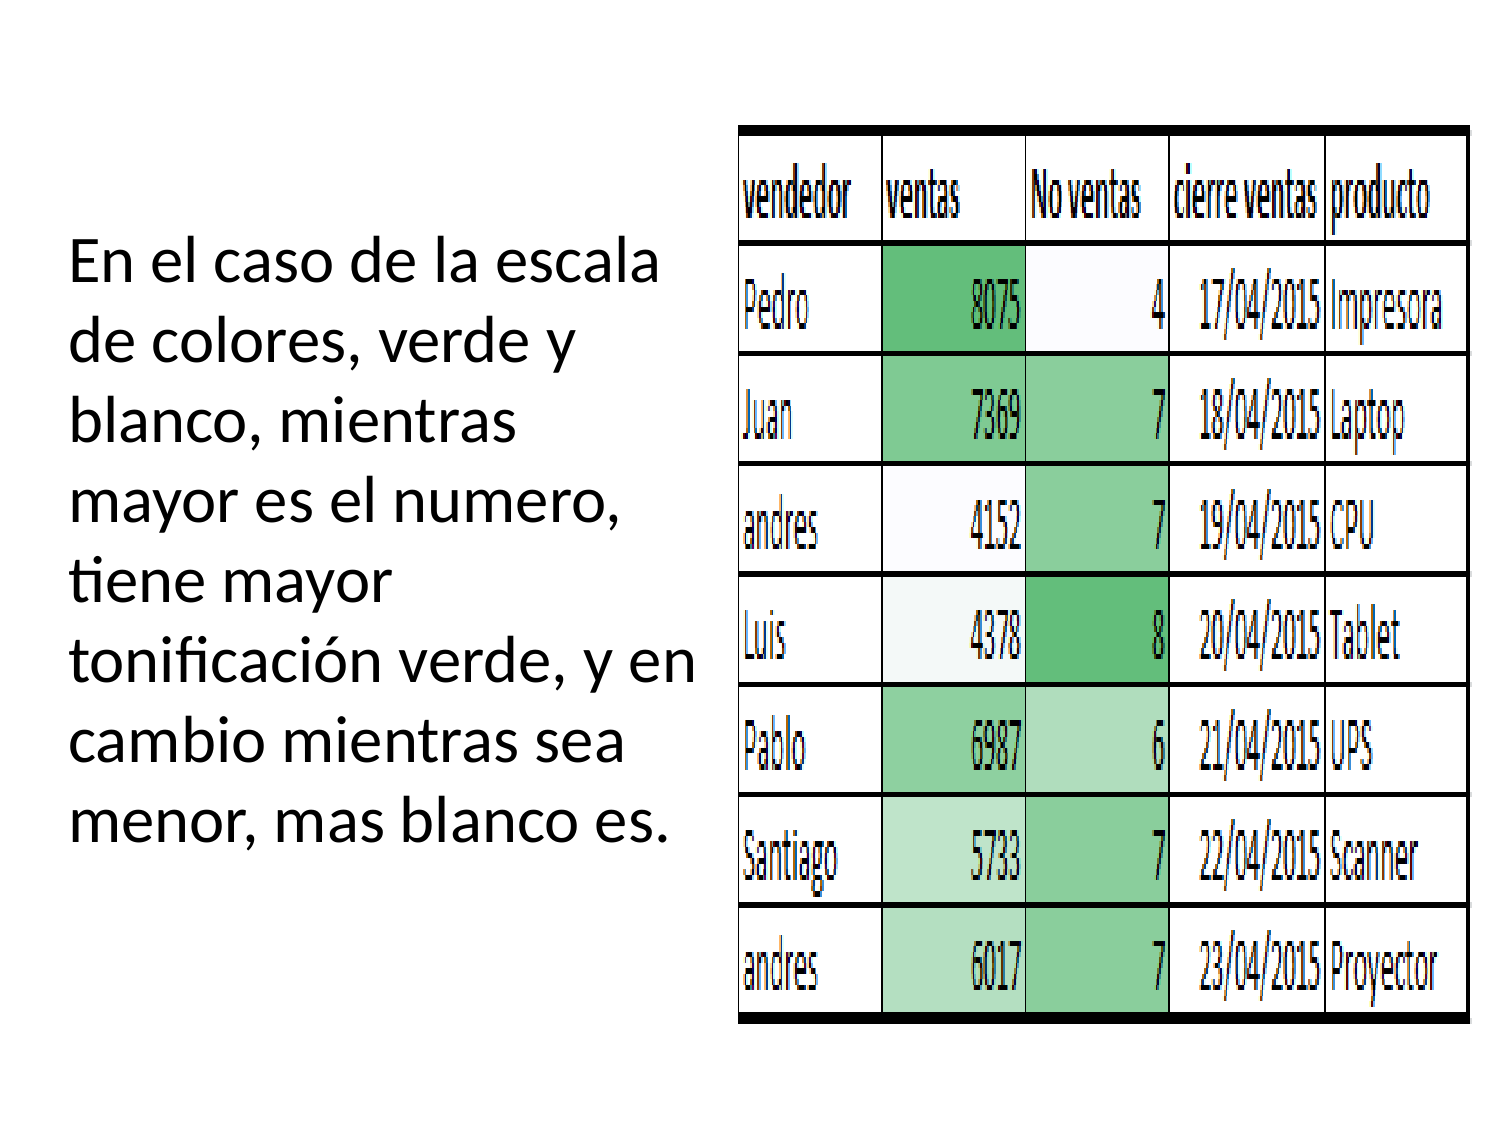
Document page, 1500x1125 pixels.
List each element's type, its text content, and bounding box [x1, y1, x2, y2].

list En el caso de la escala de colores, verde y blanco, mientras mayor es el numero, tiene mayor tonificación verde, y en cambio mientras sea menor, mas blanco es. [53, 208, 717, 870]
picture [737, 125, 1472, 1024]
